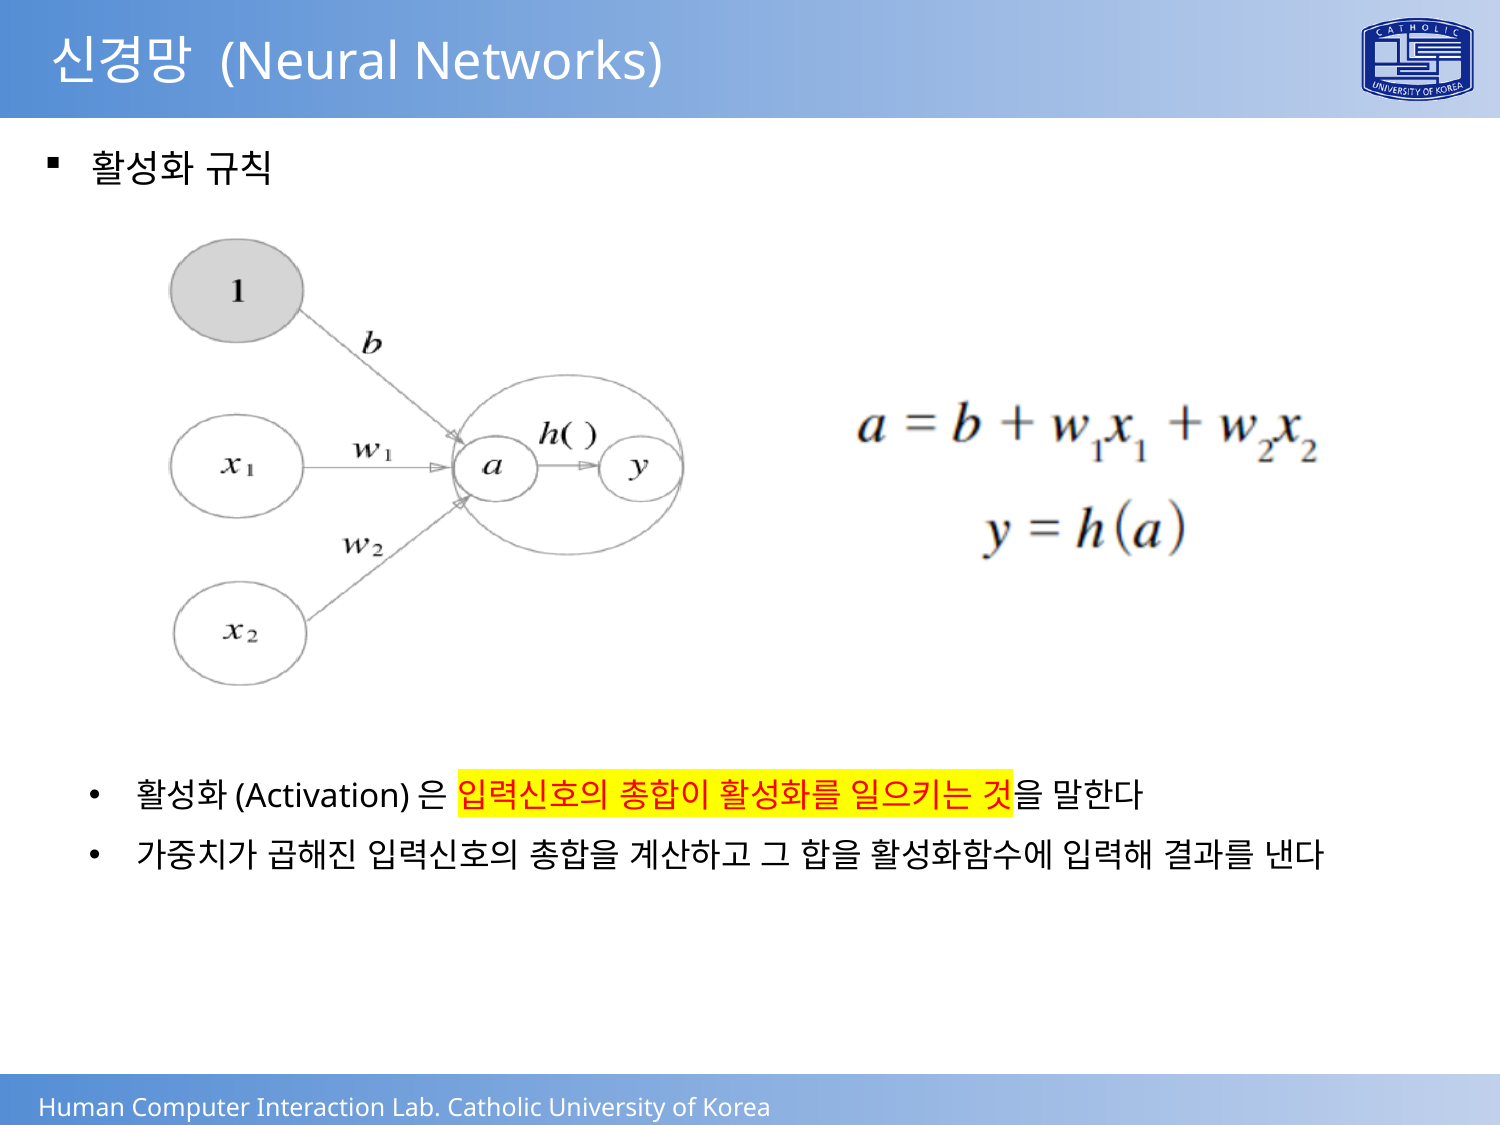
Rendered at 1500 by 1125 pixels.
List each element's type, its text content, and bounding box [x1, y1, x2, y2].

picture [135, 228, 727, 707]
text_box 활성화(Activation)은 입력신호의 총합이 활성화를 일으키는 것을 말한다 가중치가 곱해진 입력신호의 총합을 계산하고 그 합을 활성화함수에 입력해 결과를 낸다 [0, 746, 1500, 1002]
picture [808, 321, 1400, 604]
text_box 활성화 규칙 [29, 137, 857, 198]
title 신경망 (Neural Networks) [35, 0, 1500, 118]
